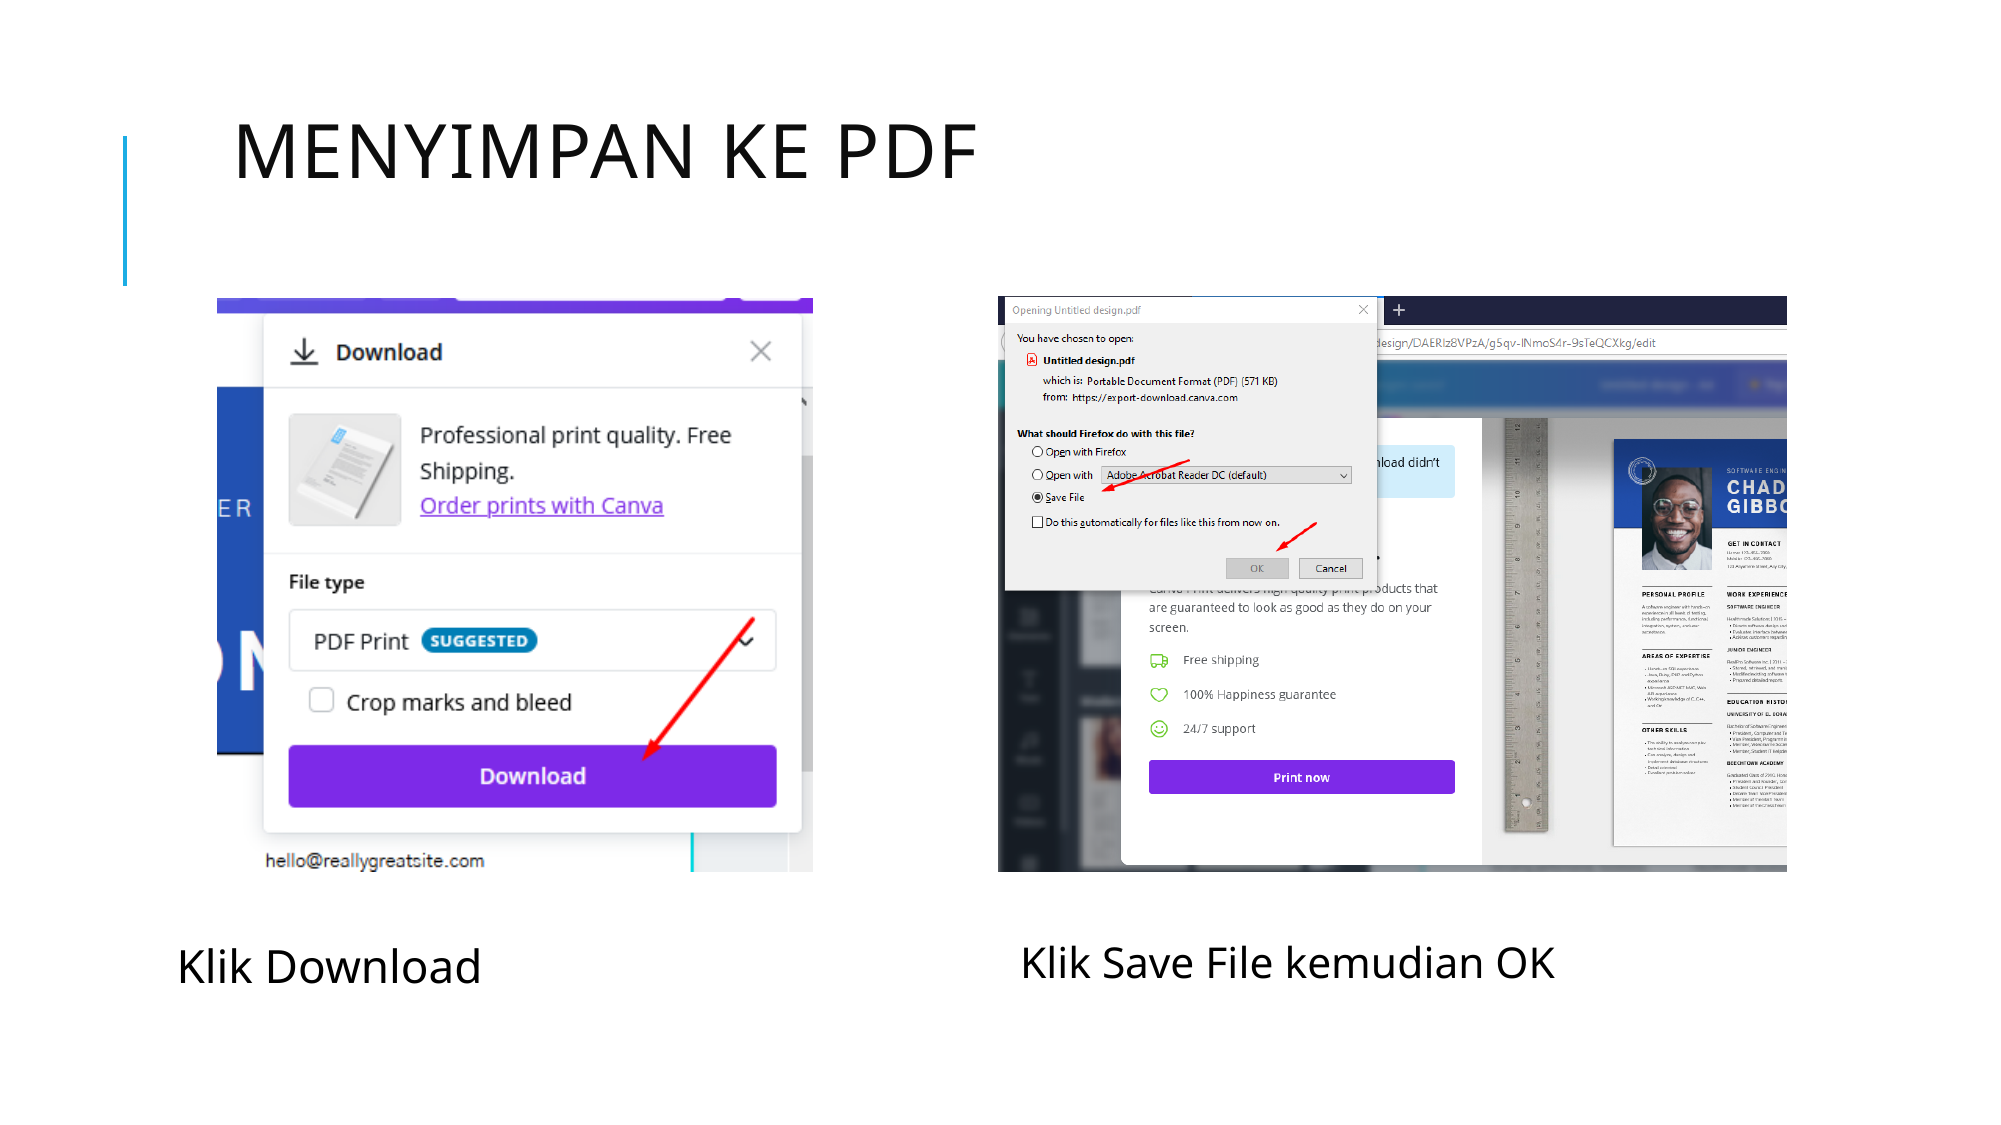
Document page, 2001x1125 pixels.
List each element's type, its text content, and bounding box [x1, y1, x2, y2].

text_box Klik Save File kemudian OK [998, 934, 1581, 1037]
picture [216, 297, 813, 872]
text_box Menyimpan KE PDF [217, 80, 1491, 234]
picture [998, 296, 1787, 872]
text_box Klik Download [154, 936, 680, 1039]
